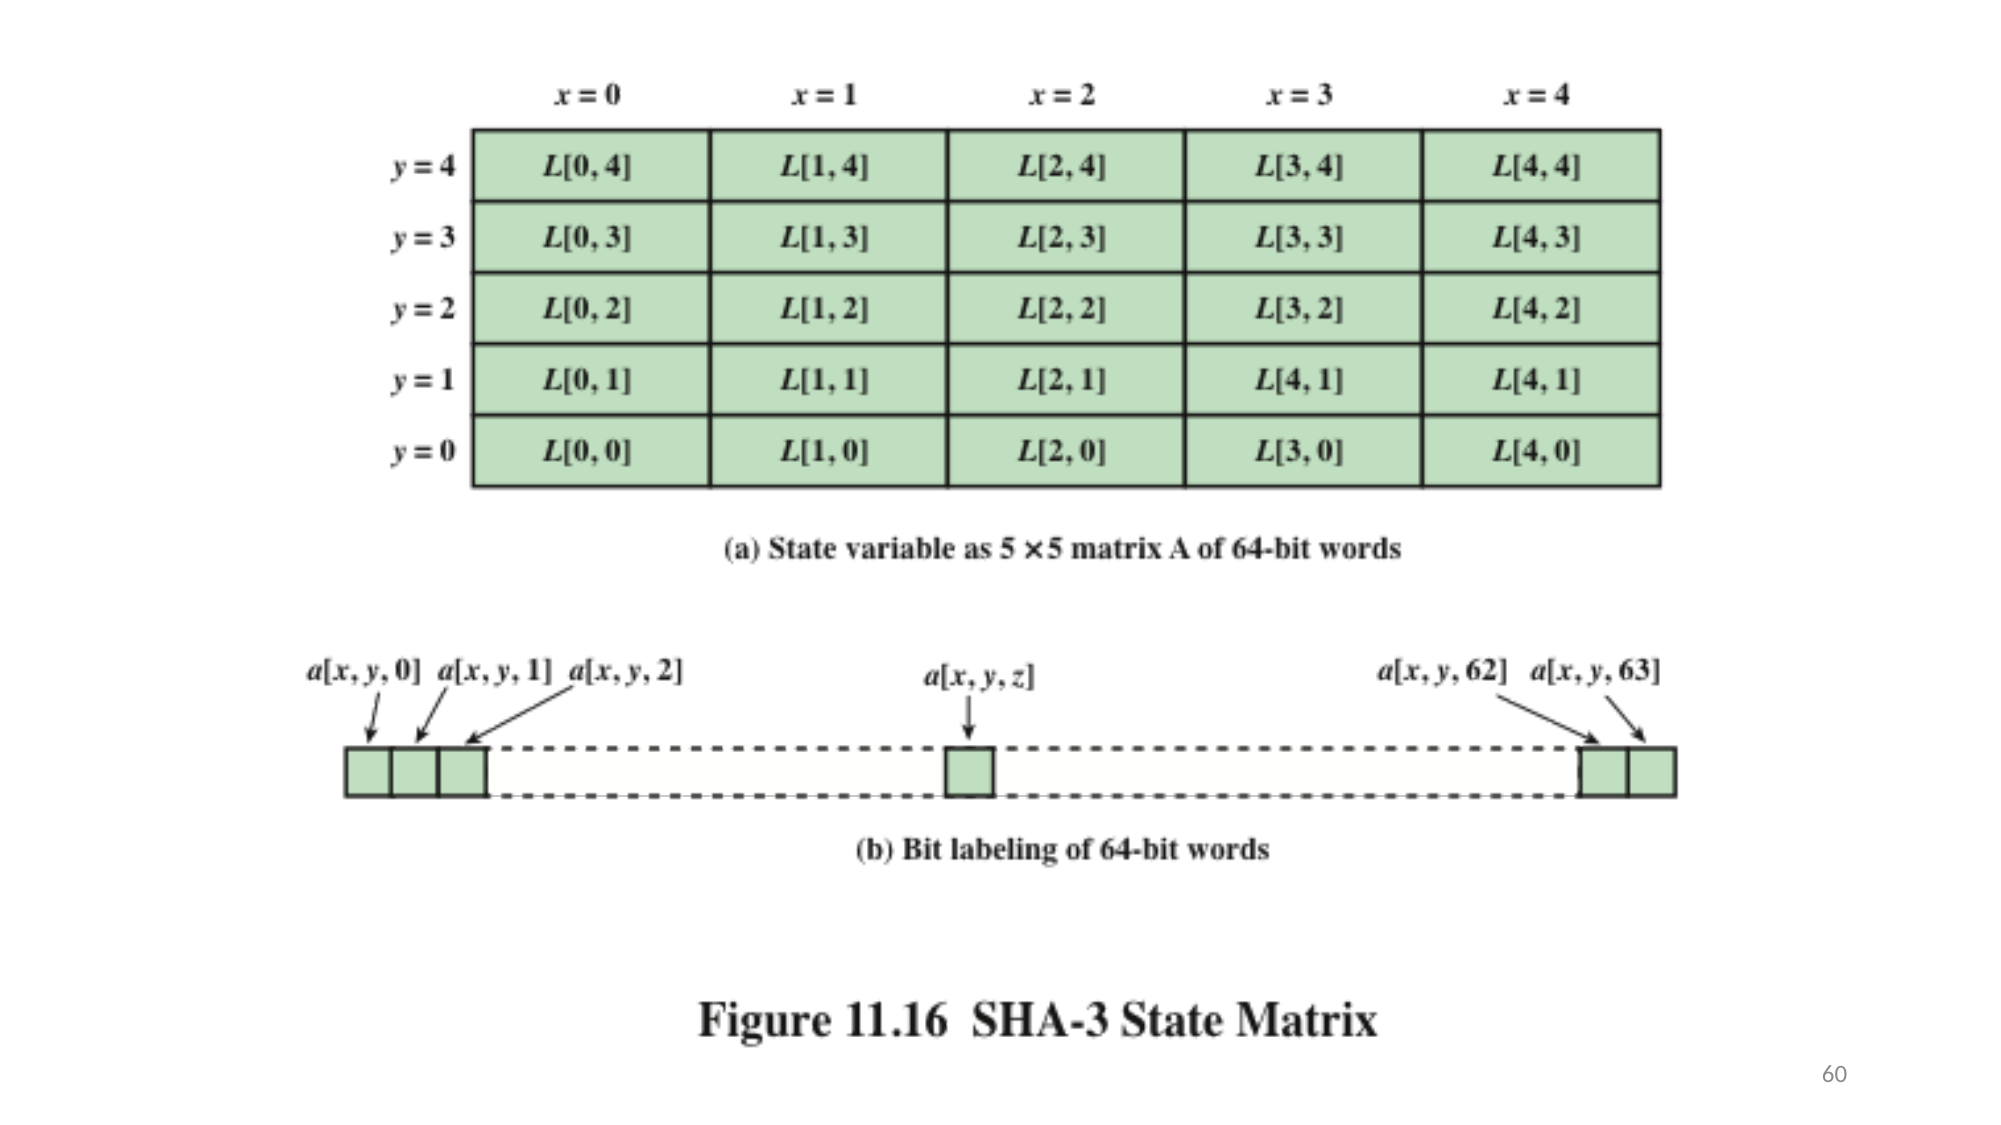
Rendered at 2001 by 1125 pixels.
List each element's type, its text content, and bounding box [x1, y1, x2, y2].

picture [249, 39, 1750, 1104]
slide_number 60 [1750, 1042, 1863, 1103]
